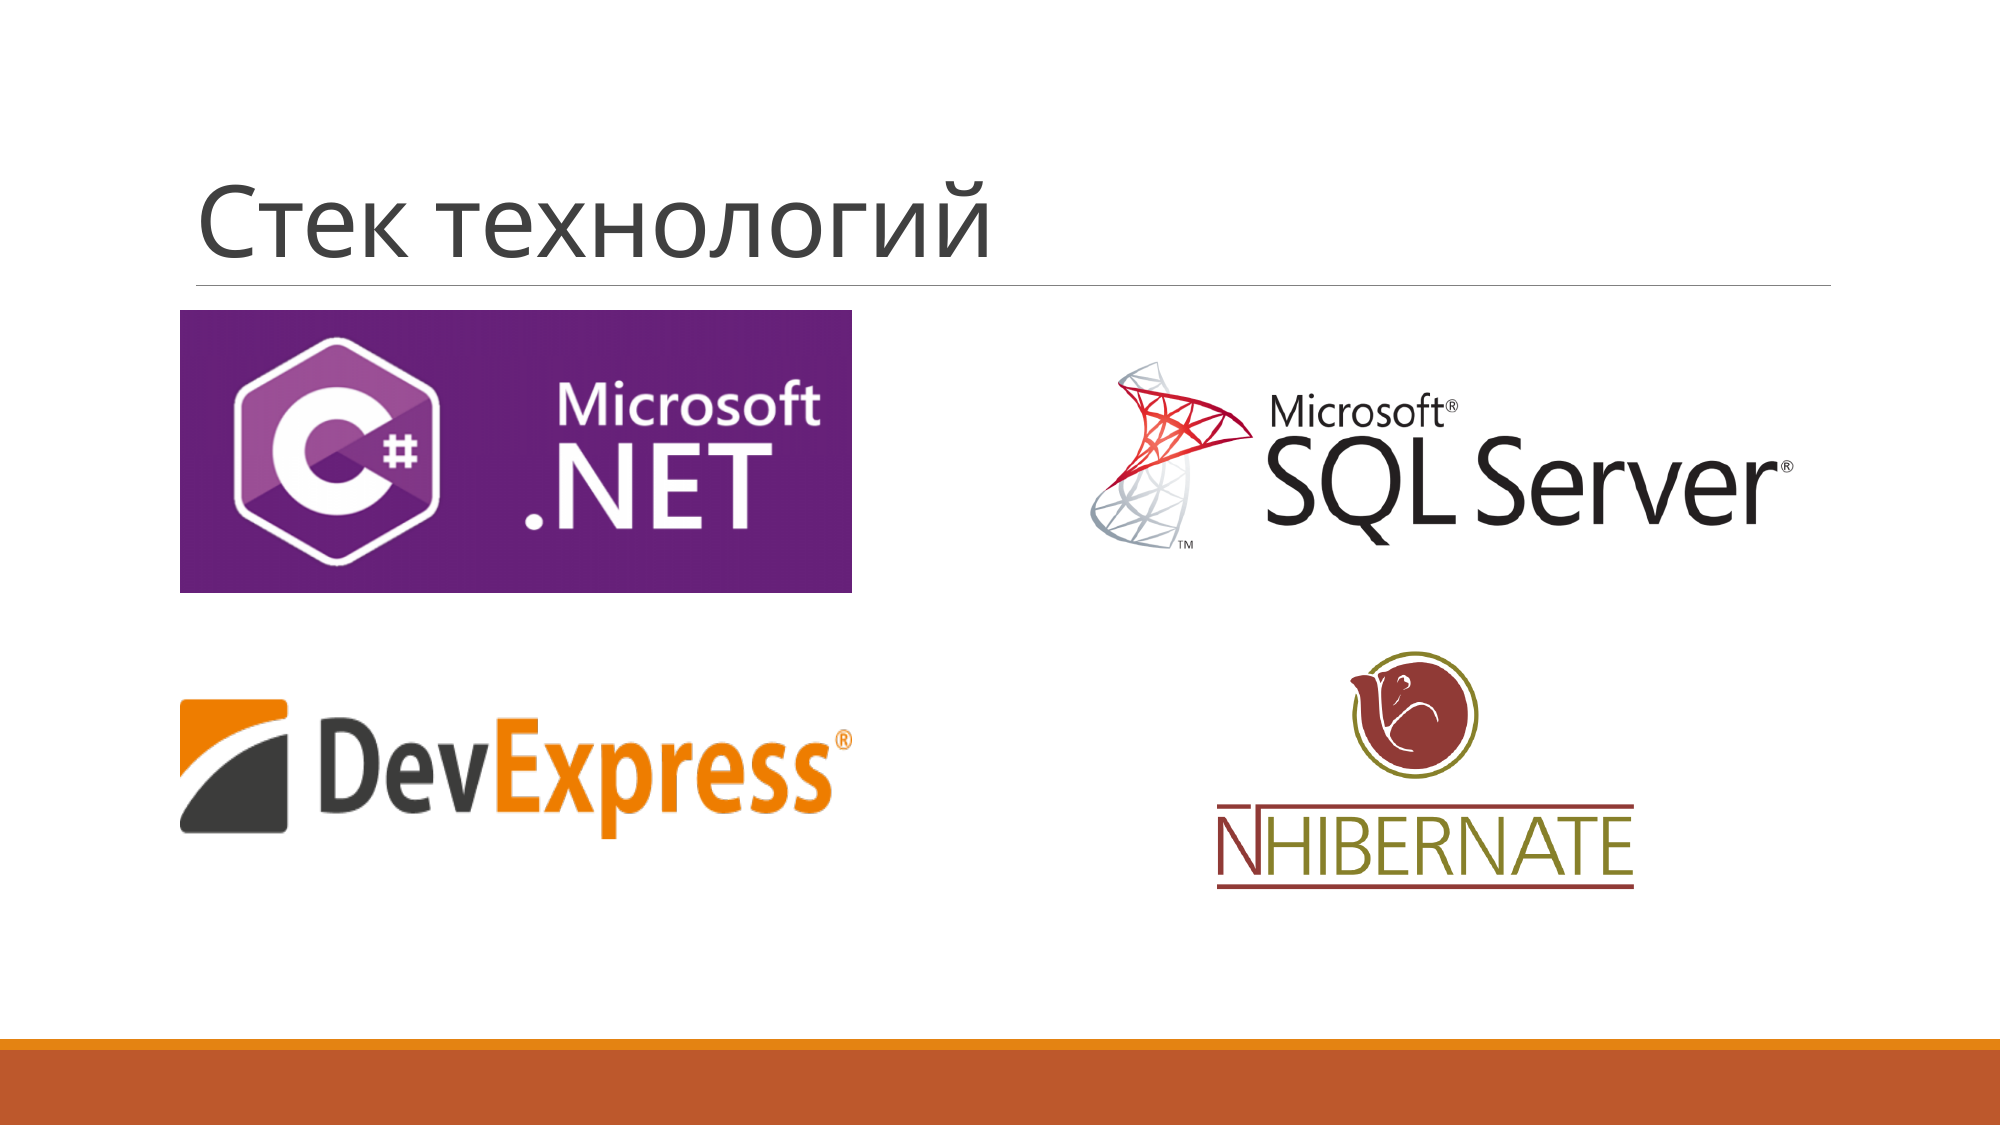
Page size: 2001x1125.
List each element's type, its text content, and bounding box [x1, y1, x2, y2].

picture [1073, 617, 1776, 926]
picture [179, 617, 852, 926]
picture [1073, 309, 1806, 593]
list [179, 309, 852, 593]
title Стек технологий [180, 47, 1830, 285]
